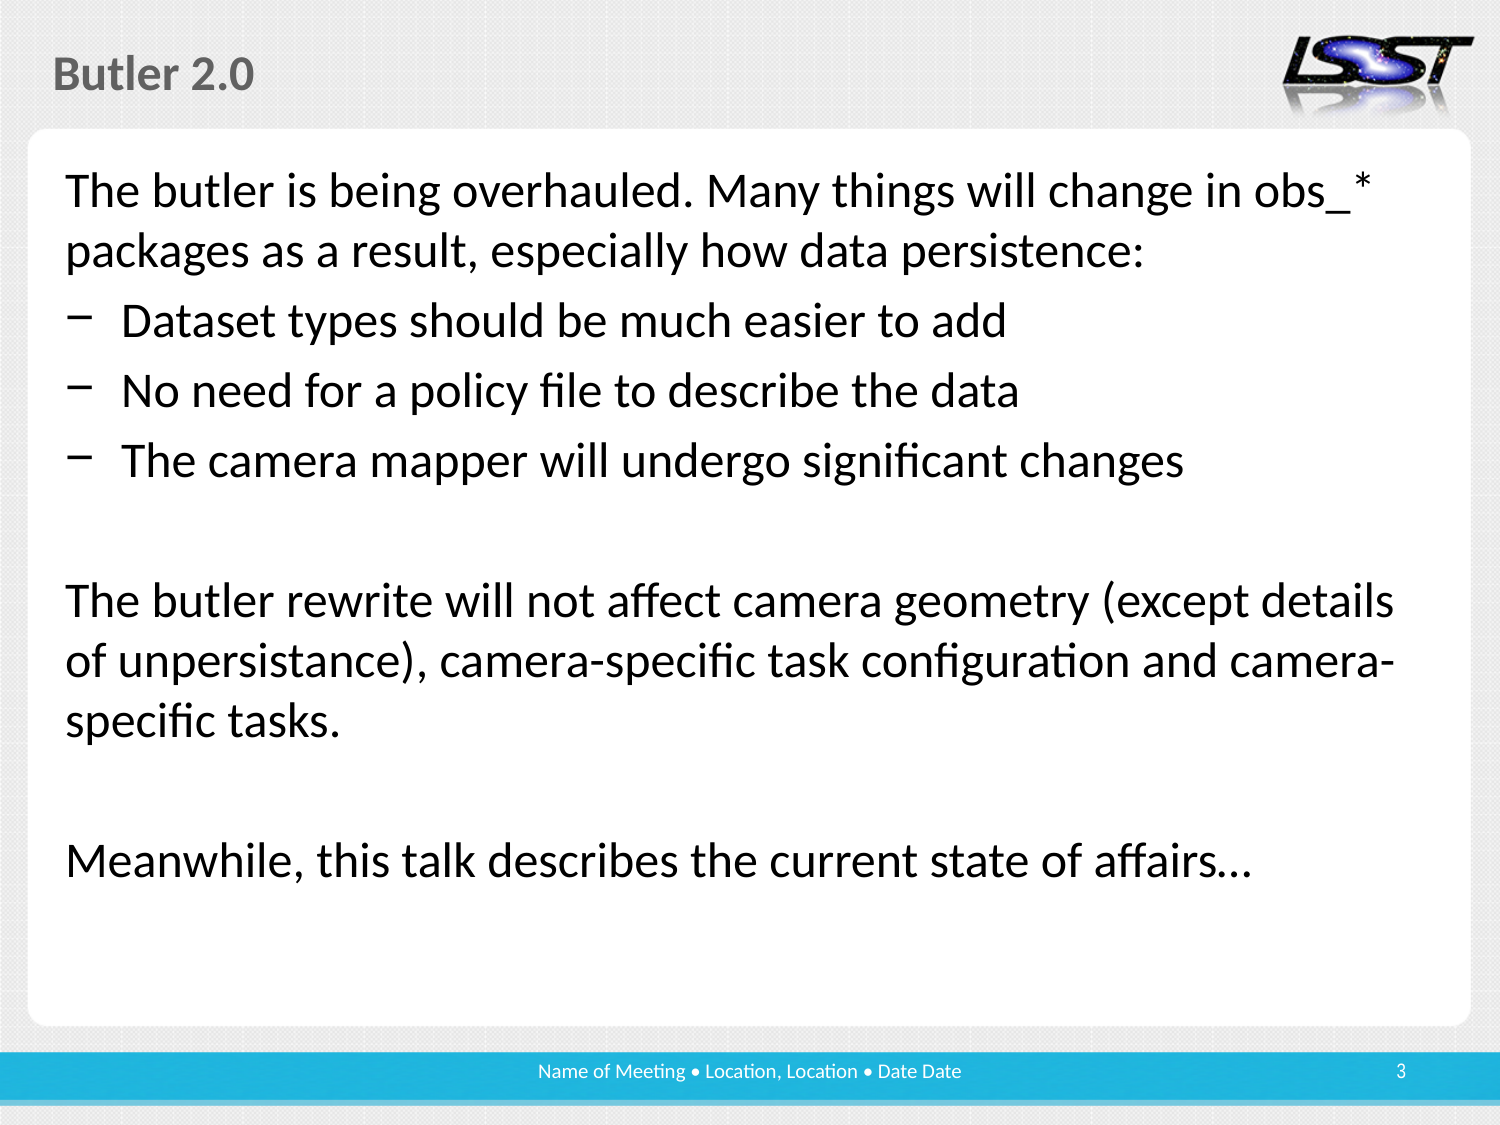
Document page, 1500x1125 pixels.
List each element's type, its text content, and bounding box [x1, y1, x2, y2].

picture [0, 0, 1500, 1125]
title Butler 2.0 [37, 24, 1053, 117]
list The butler is being overhauled. Many things will change in obs_* packages as a result, especially how data persistence: Dataset types should be much easier to add No need for a policy file to describe the data The camera mapper will undergo significant changes The butler rewrite will not affect camera geometry (except details of unpersistance), camera-specific task configuration and camera-specific tasks. Meanwhile, this talk describes the current state of affairs… [49, 149, 1451, 1001]
